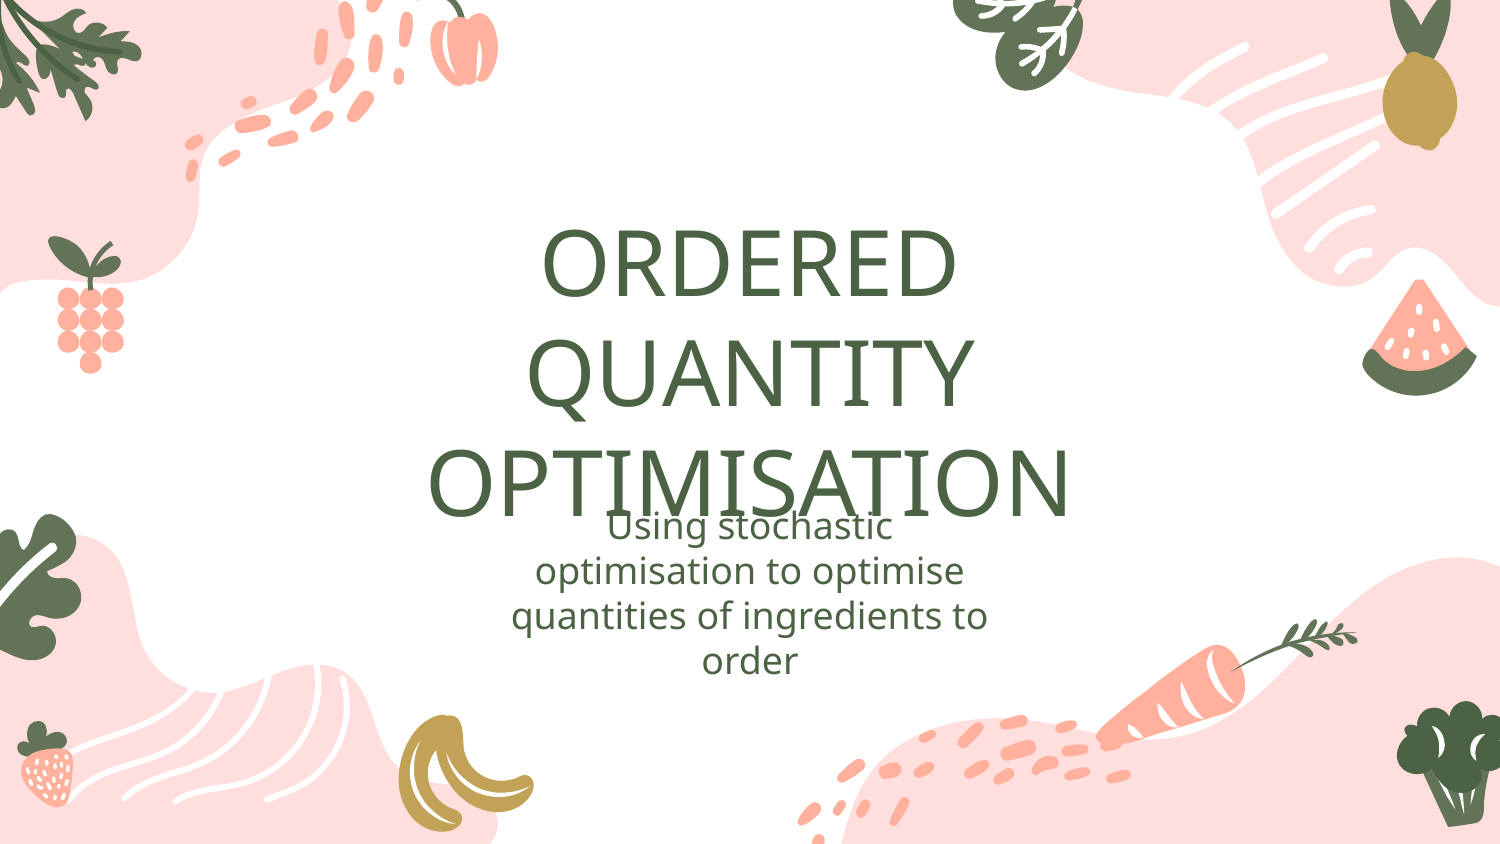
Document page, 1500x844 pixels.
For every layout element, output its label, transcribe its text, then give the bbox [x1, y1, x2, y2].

subtitle Using stochastic optimisation to optimise quantities of ingredients to order [494, 486, 1006, 593]
title ORDERED QUANTITY OPTIMISATION [322, 312, 1178, 428]
